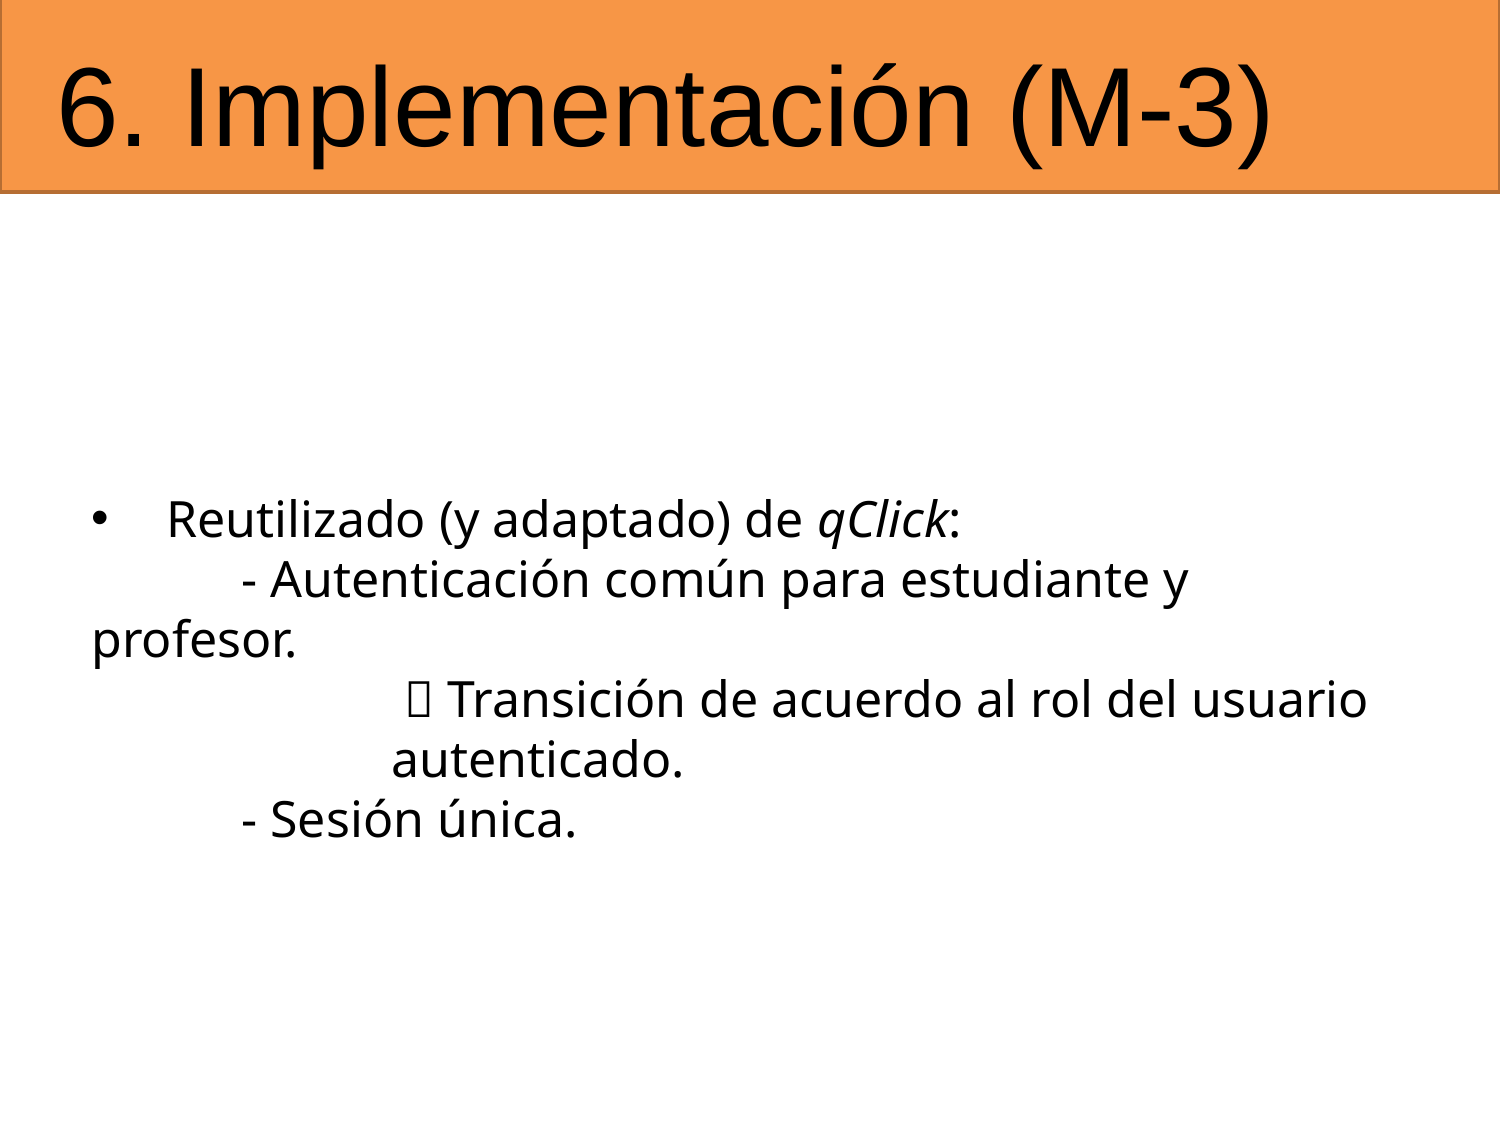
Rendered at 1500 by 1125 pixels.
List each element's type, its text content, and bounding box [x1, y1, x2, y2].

text_box [0, 0, 1500, 194]
text_box Reutilizado (y adaptado) de qClick: - Autenticación común para estudiante y profesor.  Transición de acuerdo al rol del usuario autenticado. - Sesión única. [76, 479, 1412, 855]
title 6. Implementación (M-3) [41, 7, 1471, 195]
